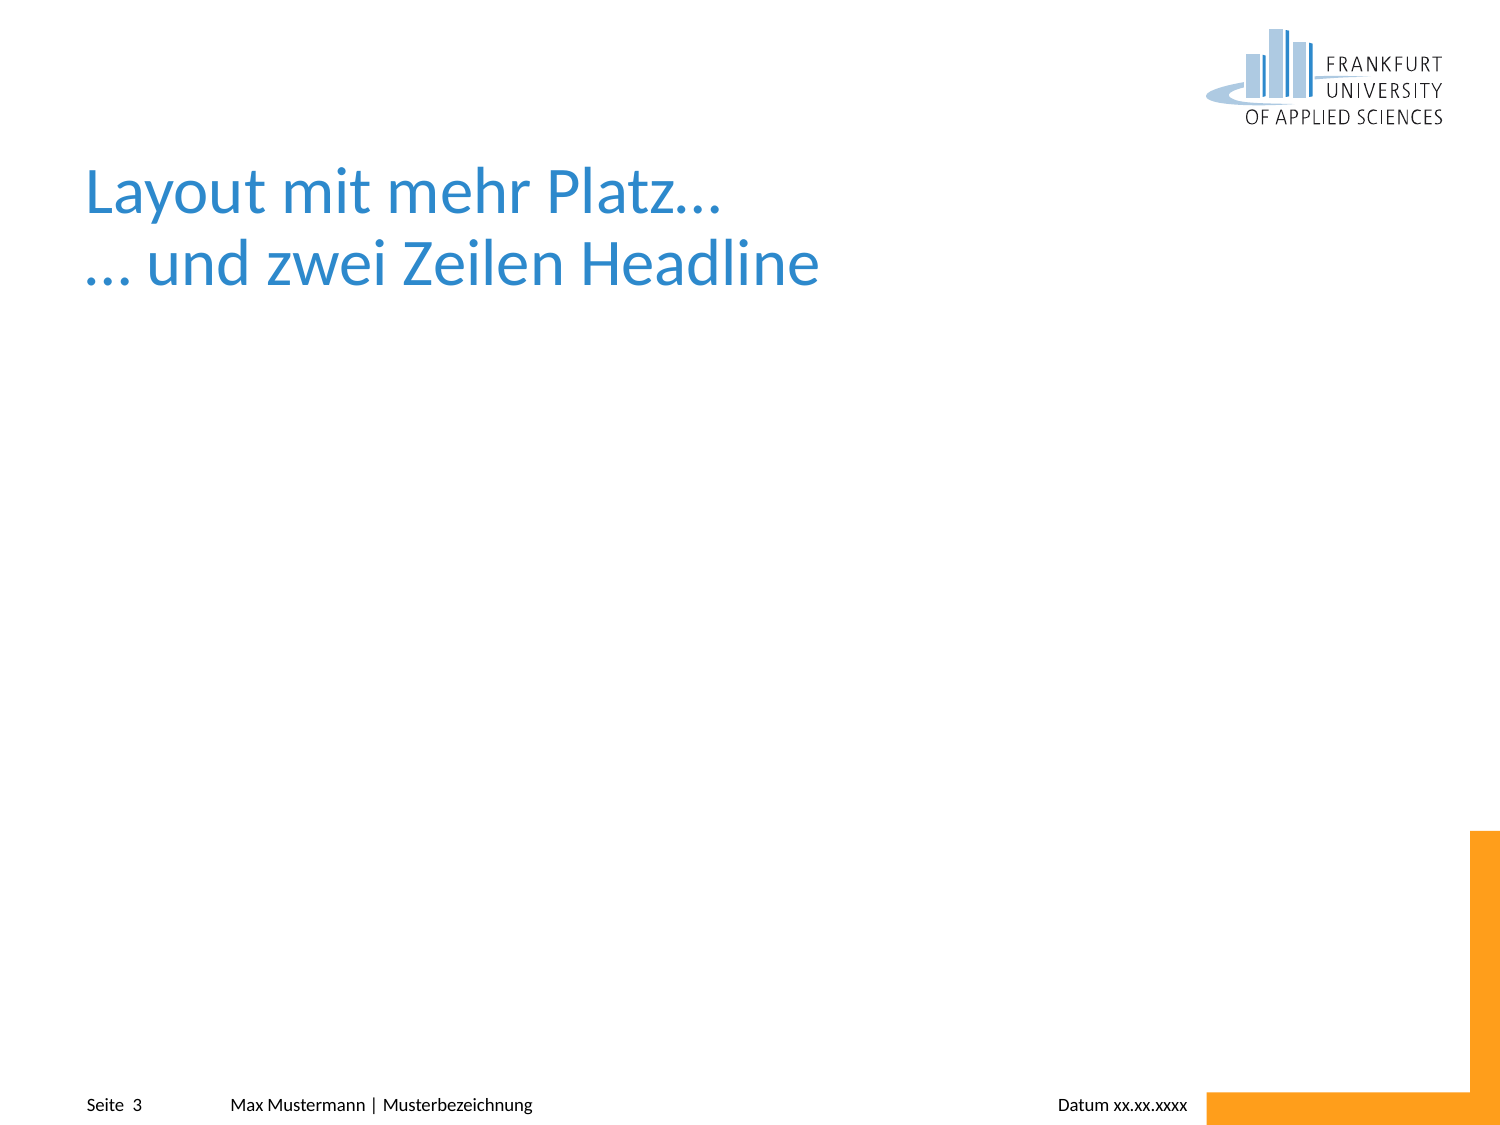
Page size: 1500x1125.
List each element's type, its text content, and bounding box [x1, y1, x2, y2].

footer Datum xx.xx.xxxx [891, 1092, 1187, 1116]
slide_number Max Mustermann | Musterbezeichnung [230, 1089, 821, 1116]
slide_number Seite 3 [86, 1092, 144, 1116]
title Layout mit mehr Platz… … und zwei Zeilen Headline [85, 160, 1427, 300]
